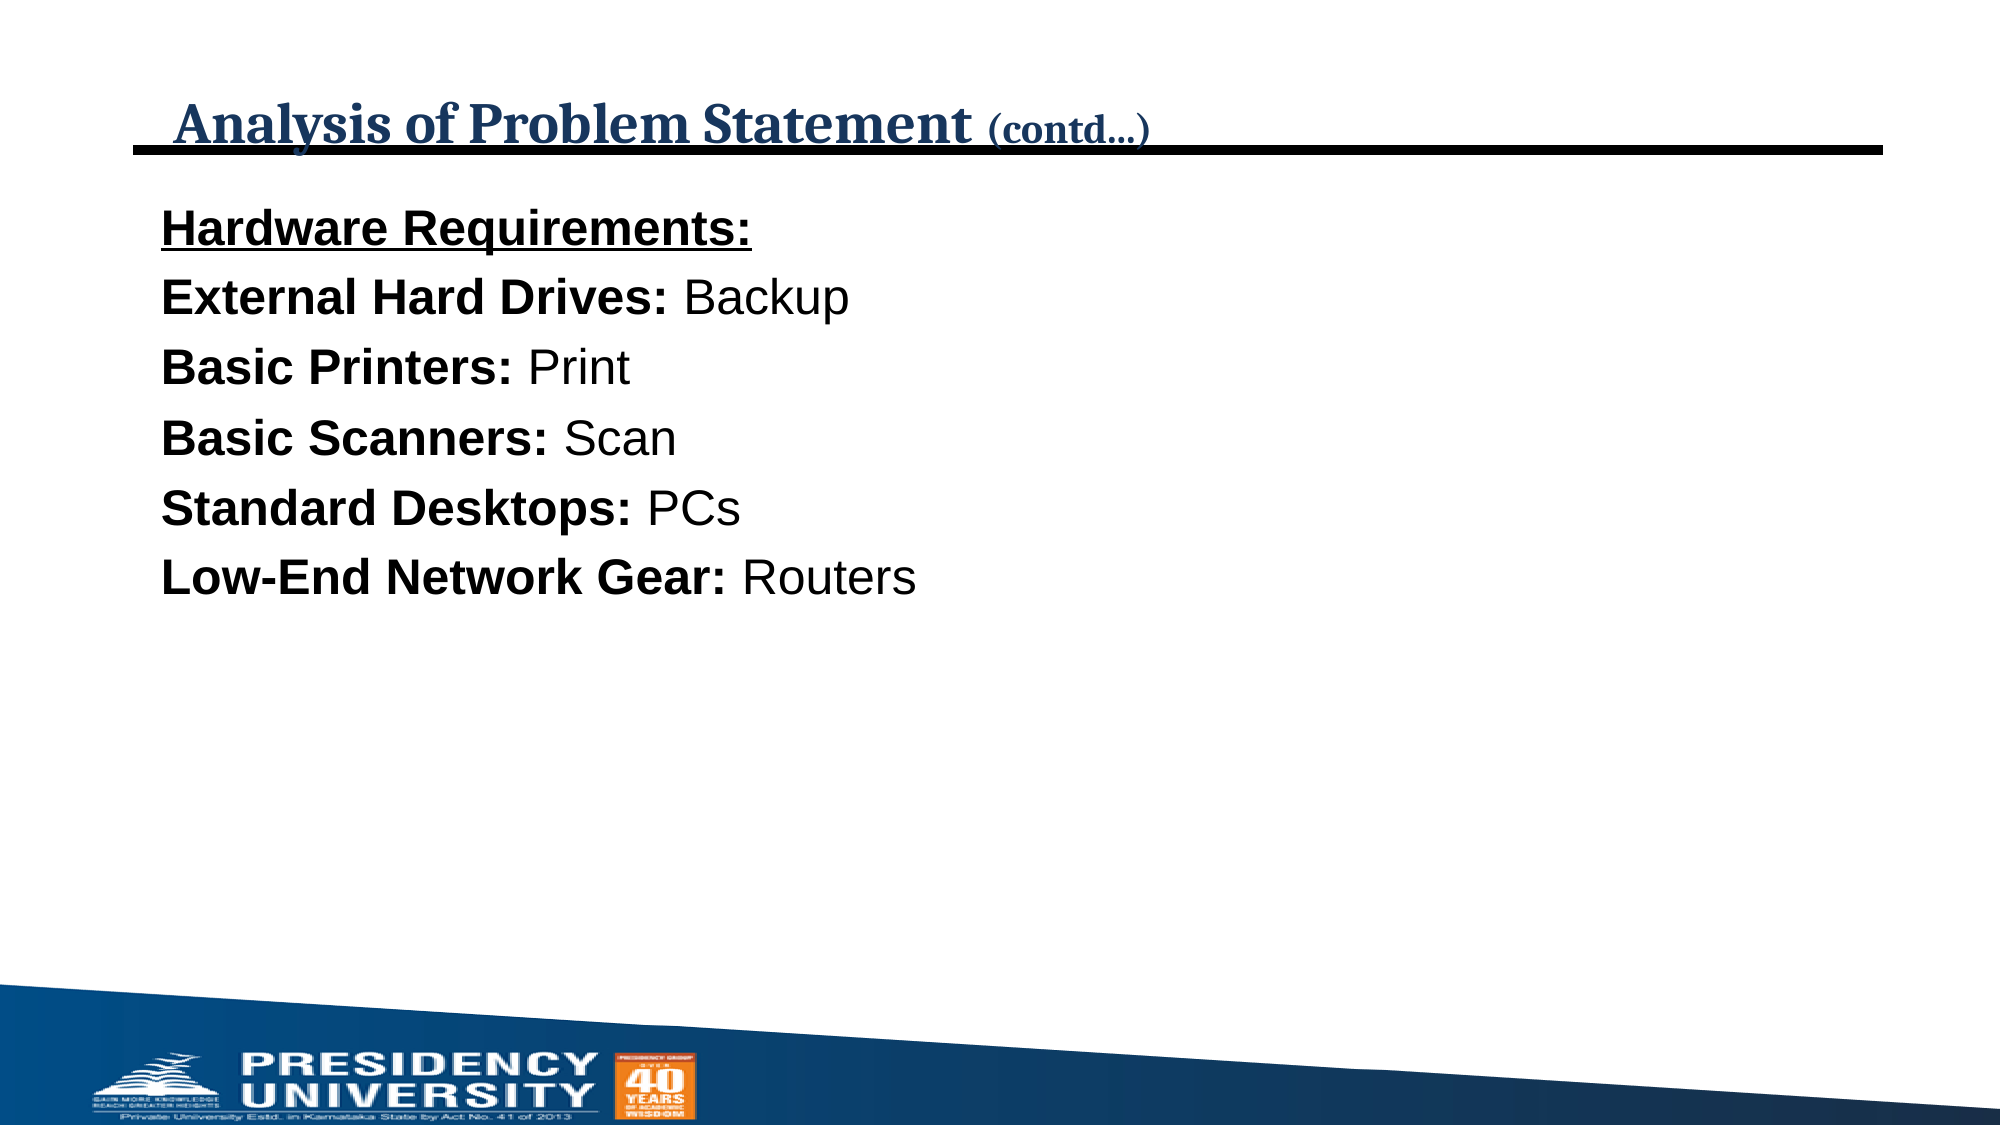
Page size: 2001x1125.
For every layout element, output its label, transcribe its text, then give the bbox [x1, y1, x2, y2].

list Hardware Requirements: External Hard Drives: Backup Basic Printers: Print Basic Scanners: Scan Standard Desktops: PCs Low-End Network Gear: Routers [133, 187, 1884, 1000]
picture [0, 982, 2000, 1125]
title Analysis of Problem Statement (contd...) [133, 45, 1884, 125]
